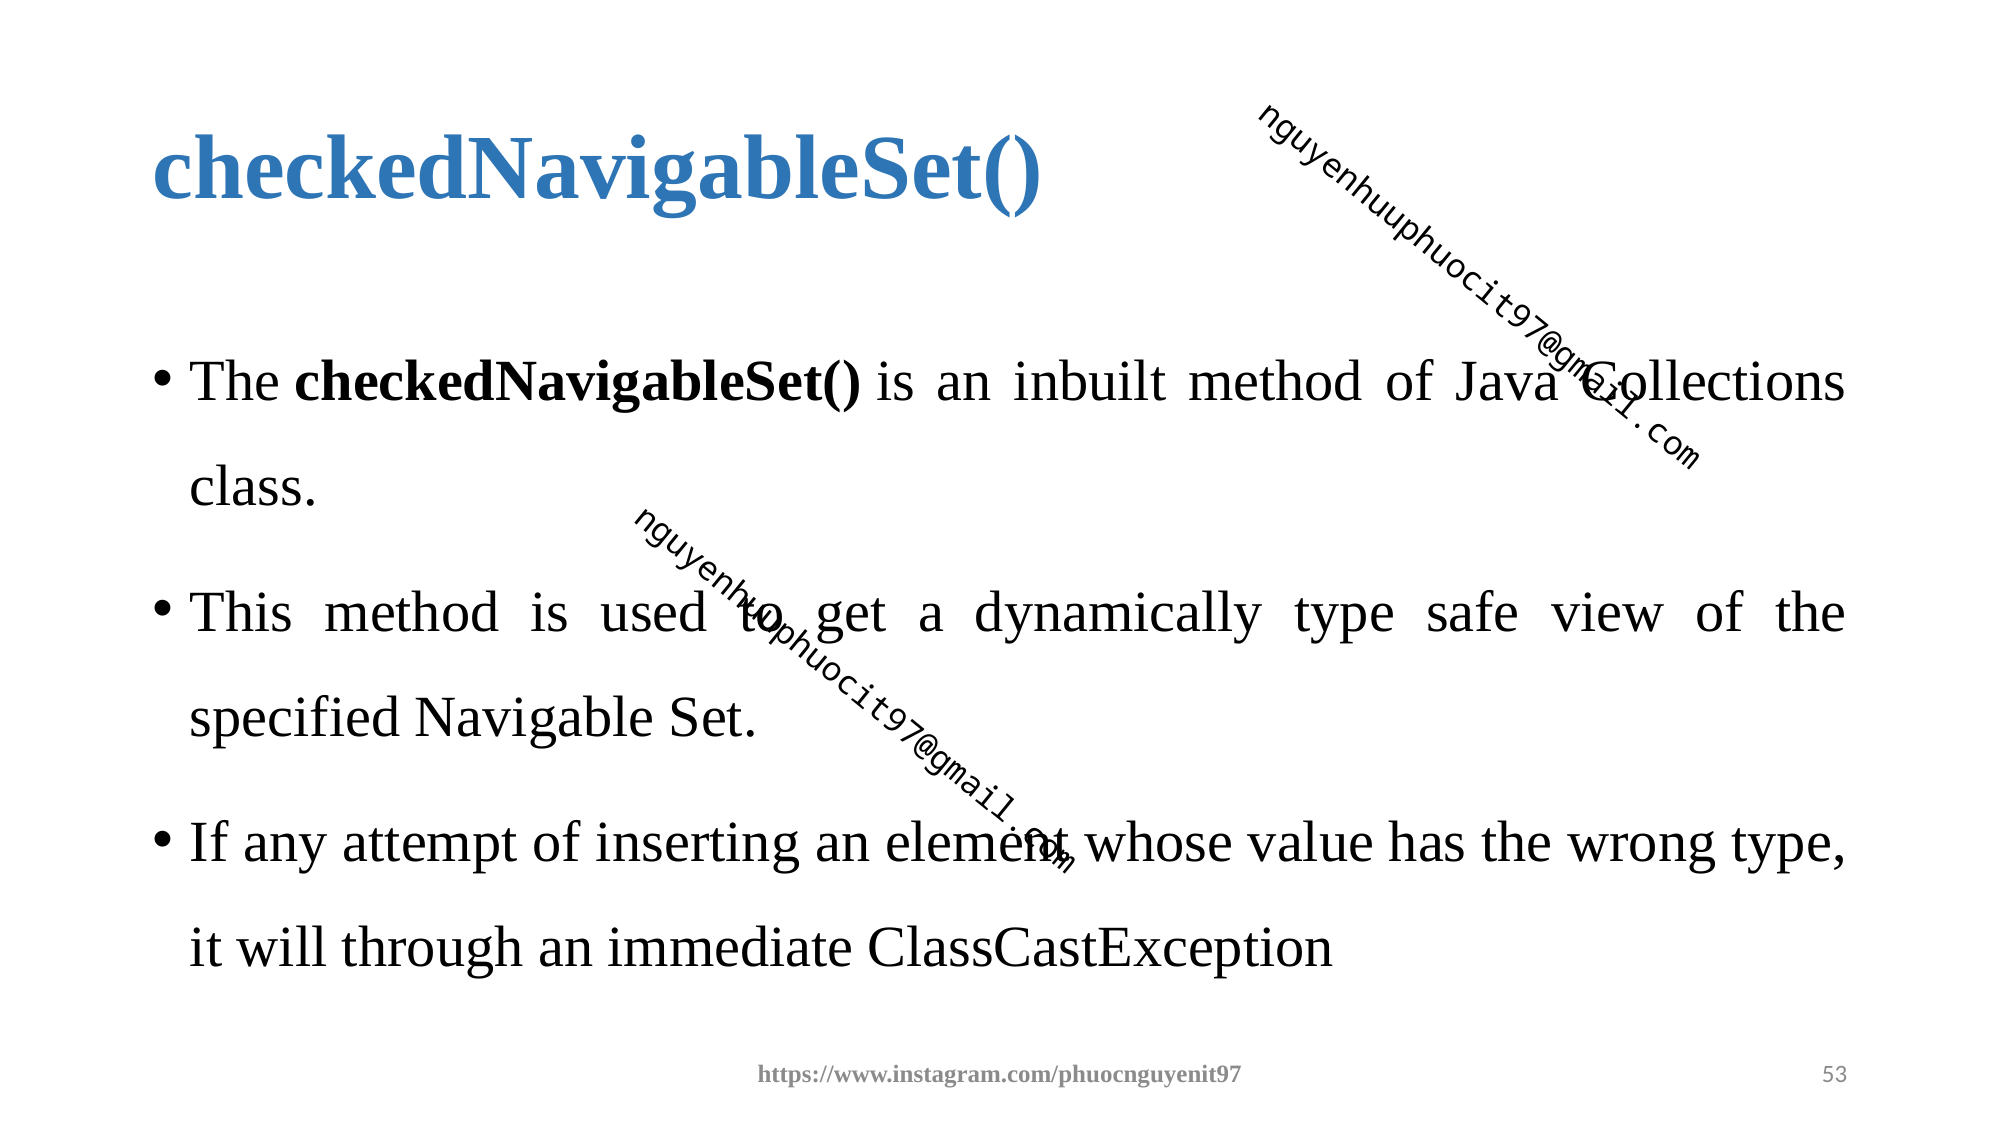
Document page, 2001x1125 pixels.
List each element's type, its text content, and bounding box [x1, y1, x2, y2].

slide_number 53 [1412, 1042, 1863, 1103]
list The checkedNavigableSet() is an inbuilt method of Java Collections class. This method is used to get a dynamically type safe view of the specified Navigable Set. If any attempt of inserting an element whose value has the wrong type, it will through an immediate ClassCastException [137, 299, 1863, 1014]
title checkedNavigableSet() [137, 59, 1863, 278]
footer https://www.instagram.com/phuocnguyenit97 [662, 1042, 1338, 1103]
